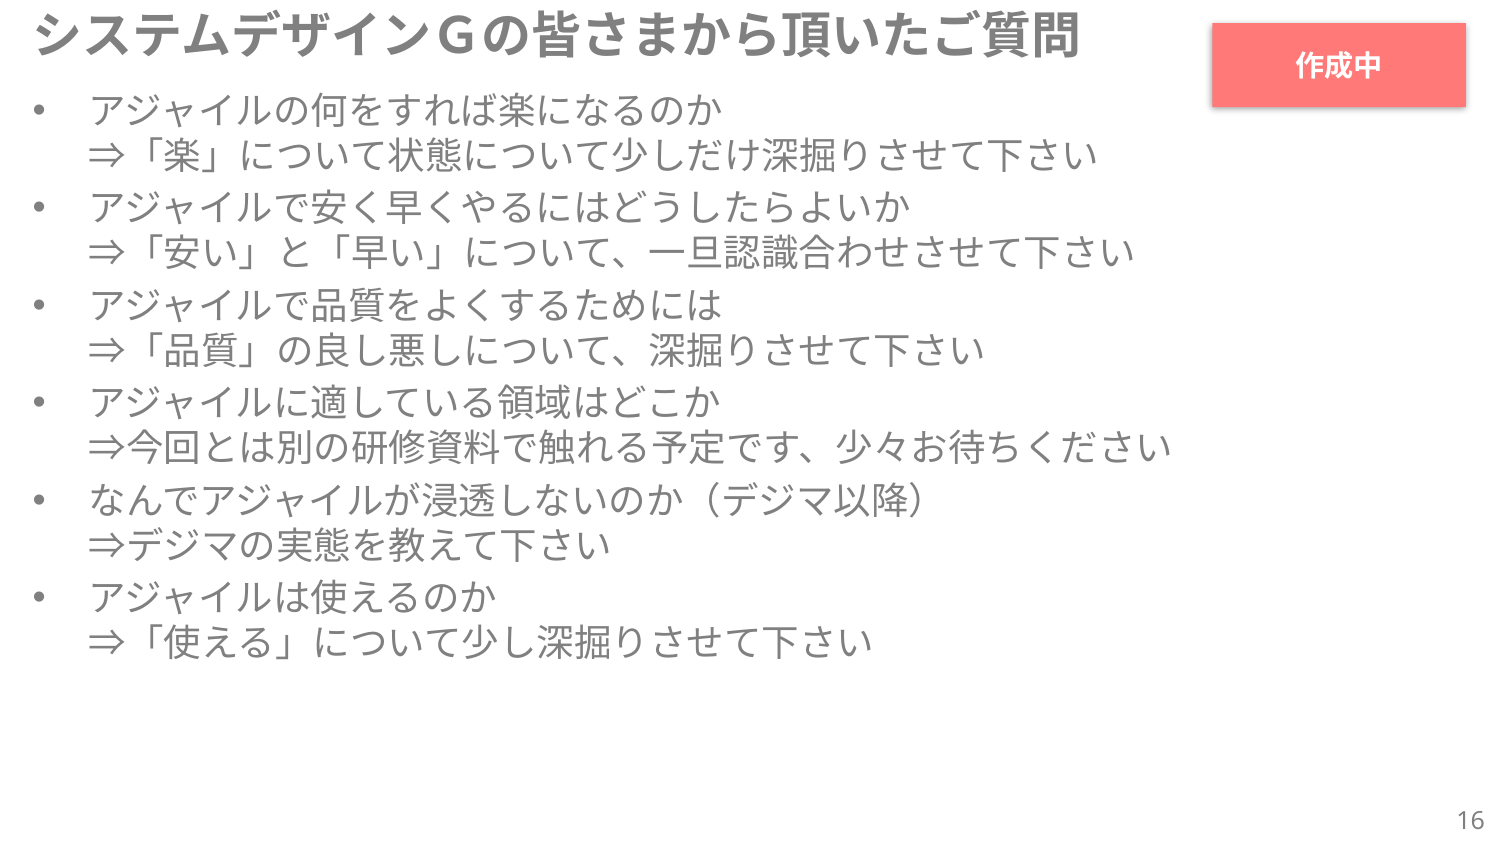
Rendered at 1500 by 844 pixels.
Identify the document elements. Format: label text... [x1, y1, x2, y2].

title システムデザインＧの皆さまから頂いたご質問 [17, 0, 1483, 68]
text_box 作成中 [1212, 22, 1467, 108]
slide_number 16 [1149, 798, 1500, 844]
list アジャイルの何をすれば楽になるのか ⇒「楽」について状態について少しだけ深掘りさせて下さい アジャイルで安く早くやるにはどうしたらよいか ⇒「安い」と「早い」について、一旦認識合わせさせて下さい アジャイルで品質をよくするためには ⇒「品質」の良し悪しについて、深掘りさせて下さい アジャイルに適している領域はどこか ⇒今回とは別の研修資料で触れる予定です、少々お待ちください なんでアジャイルが浸透しないのか（デジマ以降） ⇒デジマの実態を教えて下さい アジャイルは使えるのか ⇒「使える」について少し深掘りさせて下さい [17, 79, 1483, 777]
